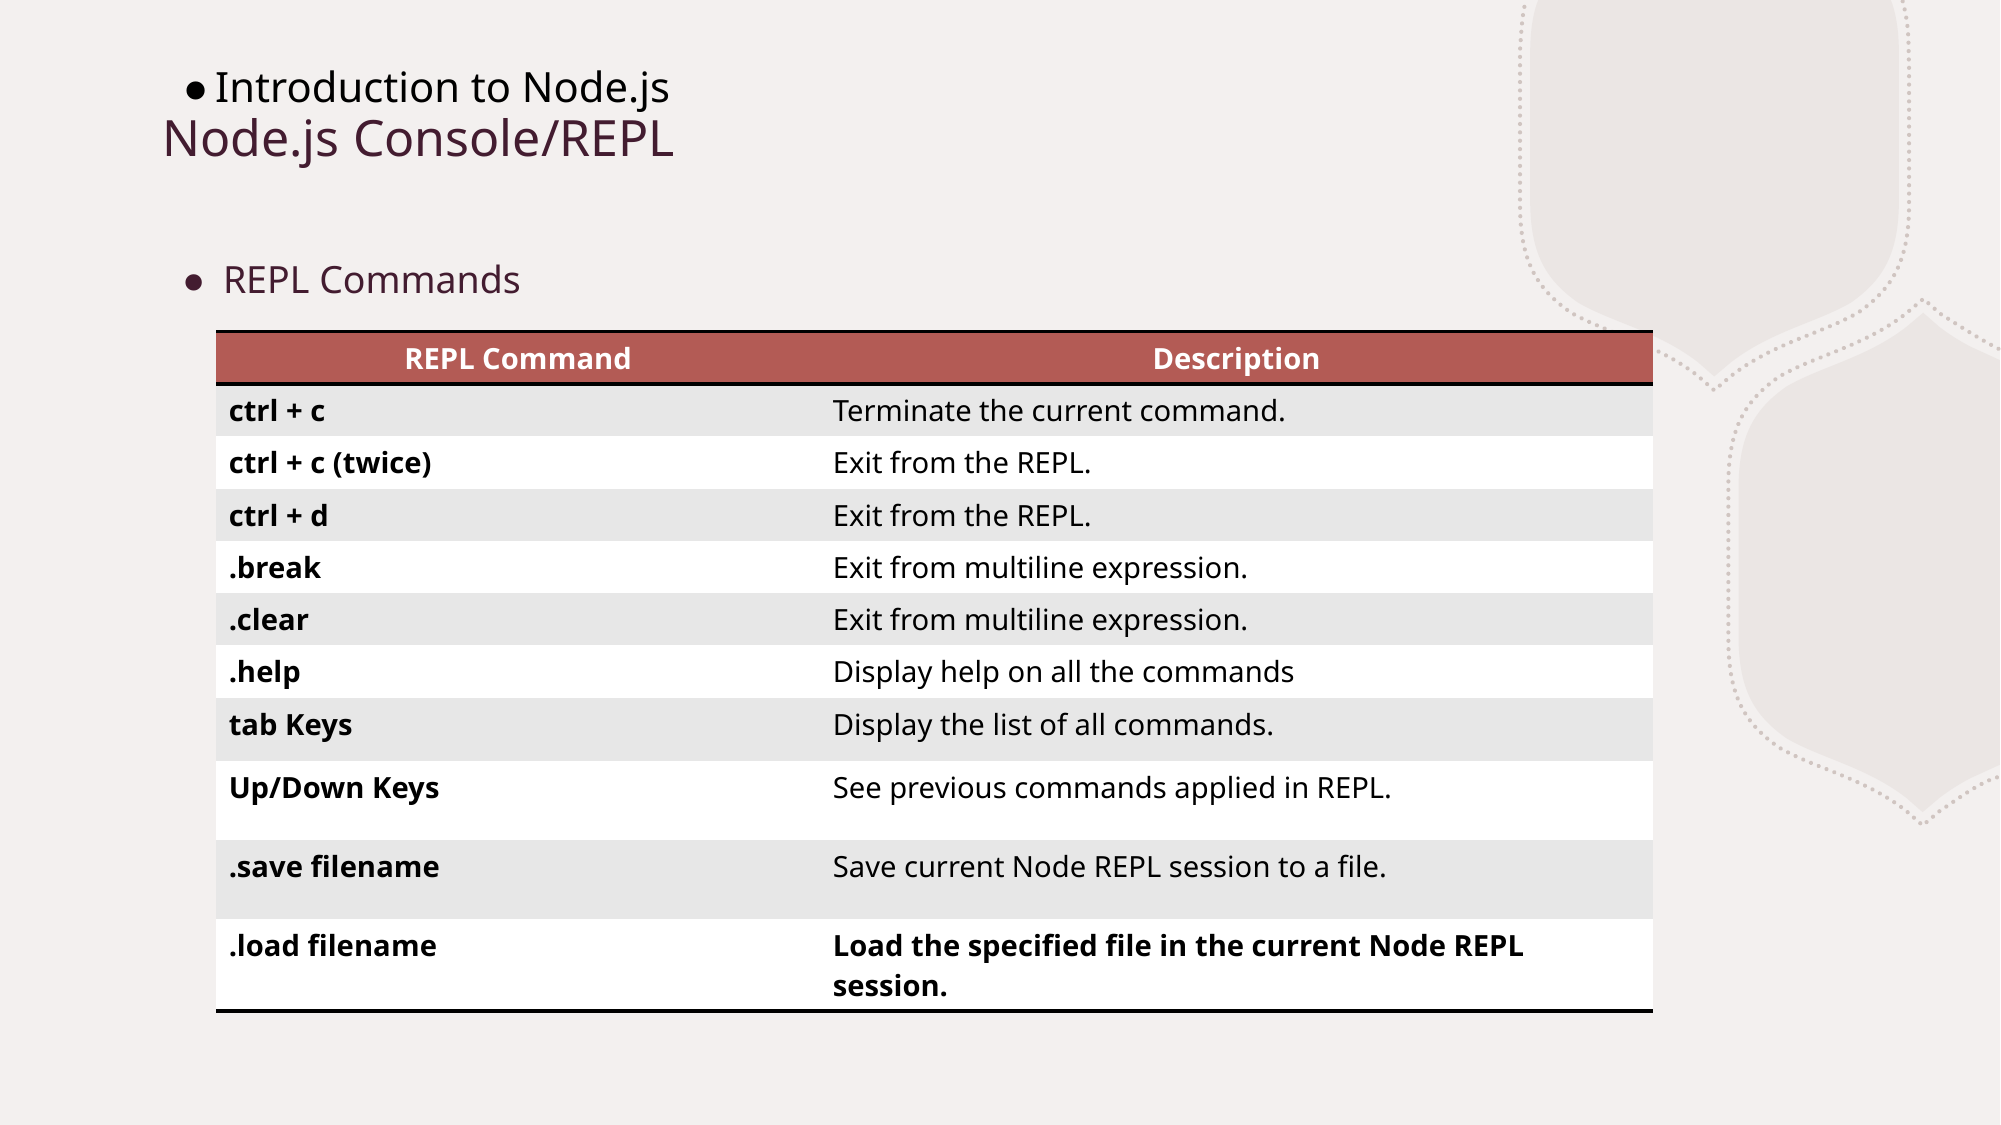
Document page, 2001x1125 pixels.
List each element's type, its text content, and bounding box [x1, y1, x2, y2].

table_cell Display the list of all commands. [820, 698, 1653, 761]
table_cell Exit from multiline expression. [820, 593, 1653, 645]
table_cell Load the specified file in the current Node REPL session. [820, 919, 1653, 1009]
list Introduction to Node.js [161, 48, 1953, 110]
table_header REPL Command [216, 333, 820, 382]
table_header Description [820, 333, 1653, 382]
table_cell Exit from the REPL. [820, 489, 1653, 541]
table_cell .help [216, 645, 820, 698]
table_cell See previous commands applied in REPL. [820, 761, 1653, 840]
table_cell .break [216, 541, 820, 593]
table_cell Save current Node REPL session to a file. [820, 840, 1653, 919]
table_cell Exit from multiline expression. [820, 541, 1653, 593]
table_cell .clear [216, 593, 820, 645]
list REPL Commands [161, 225, 1953, 976]
table_cell Terminate the current command. [820, 386, 1653, 436]
table_cell ctrl + c (twice) [216, 436, 820, 489]
table_cell Exit from the REPL. [820, 436, 1653, 489]
table_cell tab Keys [216, 698, 820, 761]
table_cell .save filename [216, 840, 820, 919]
table_cell .load filename [216, 919, 820, 1009]
table_cell ctrl + d [216, 489, 820, 541]
table_cell ctrl + c [216, 386, 820, 436]
title Node.js Console/REPL [162, 105, 1954, 169]
table_cell Display help on all the commands [820, 645, 1653, 698]
table_cell Up/Down Keys [216, 761, 820, 840]
